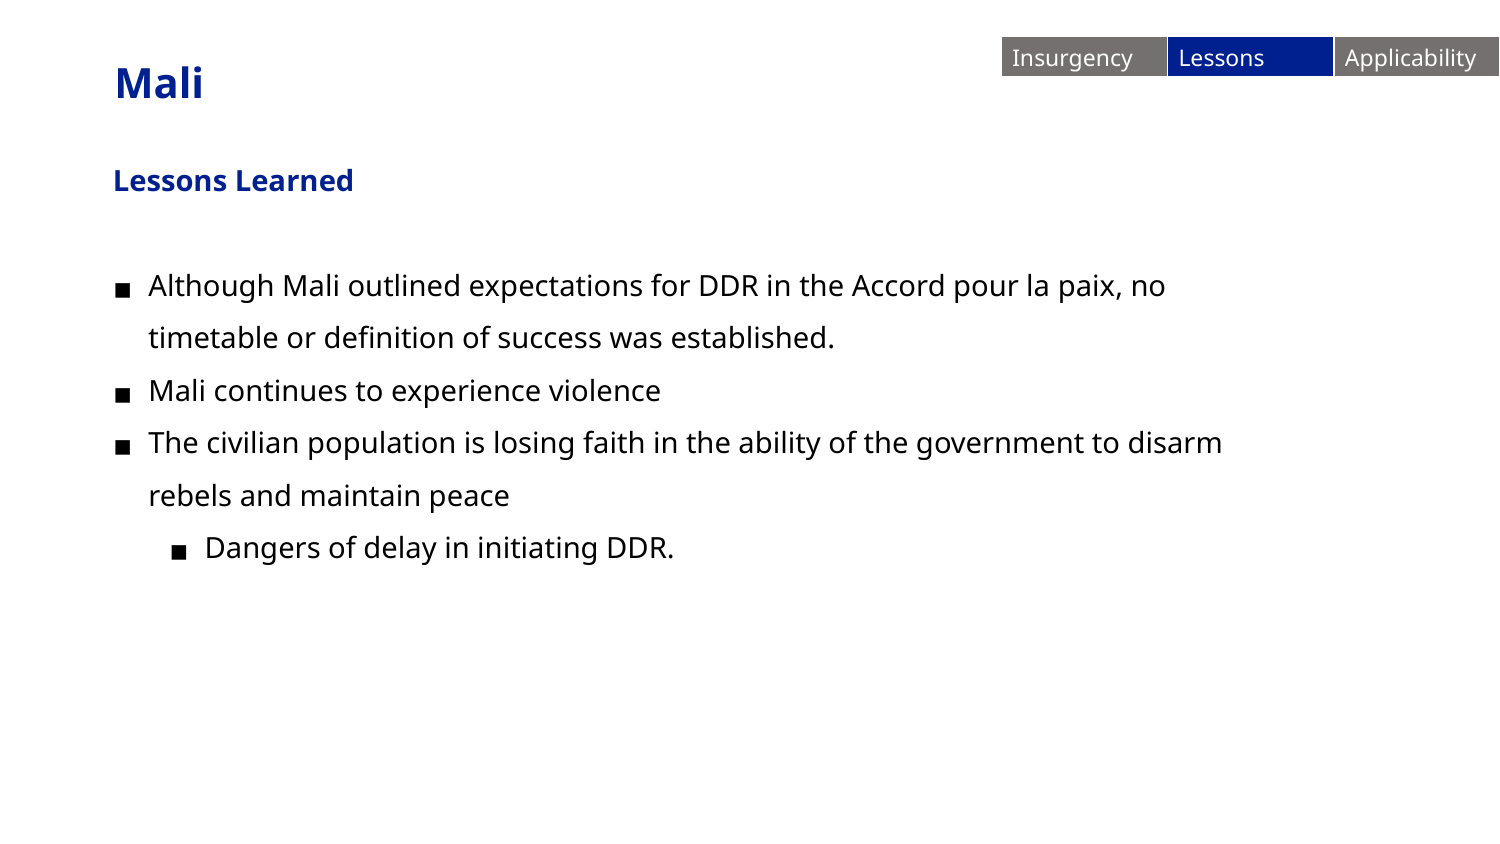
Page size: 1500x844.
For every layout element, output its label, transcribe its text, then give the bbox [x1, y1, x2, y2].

text_box Mali [103, 55, 471, 114]
table_header Insurgency [1002, 37, 1167, 76]
table_header Lessons [1168, 37, 1333, 76]
text_box Lessons Learned Although Mali outlined expectations for DDR in the Accord pour la paix, no timetable or definition of success was established. Mali continues to experience violence The civilian population is losing faith in the ability of the government to disarm rebels and maintain peace Dangers of delay in initiating DDR. [101, 156, 1306, 561]
table_header Applicability [1335, 37, 1499, 76]
